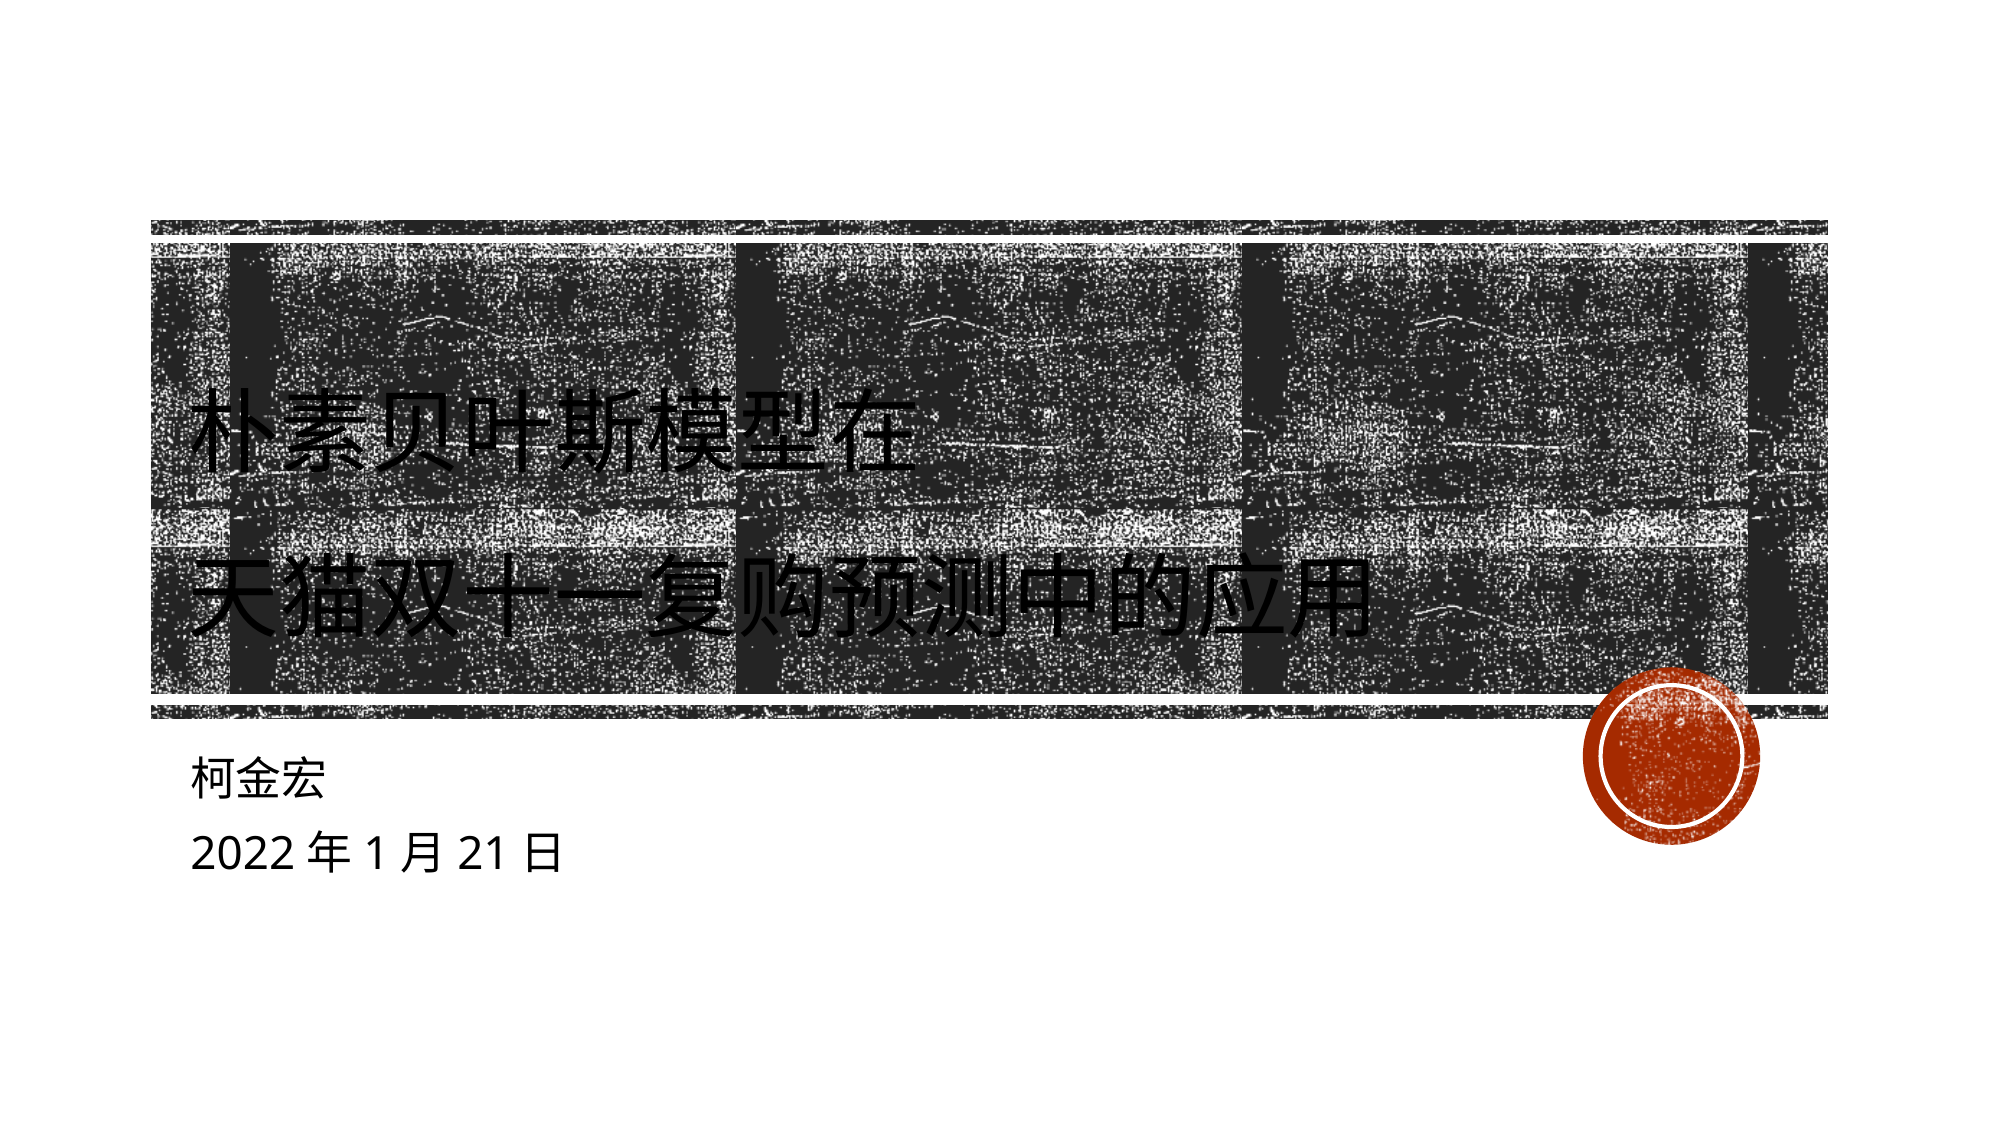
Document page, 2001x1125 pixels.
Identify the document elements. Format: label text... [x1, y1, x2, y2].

title 朴素贝叶斯模型在 天猫双十一复购预测中的应用 [172, 234, 1808, 733]
subtitle 柯金宏 2022年1月21日 [175, 748, 1470, 924]
